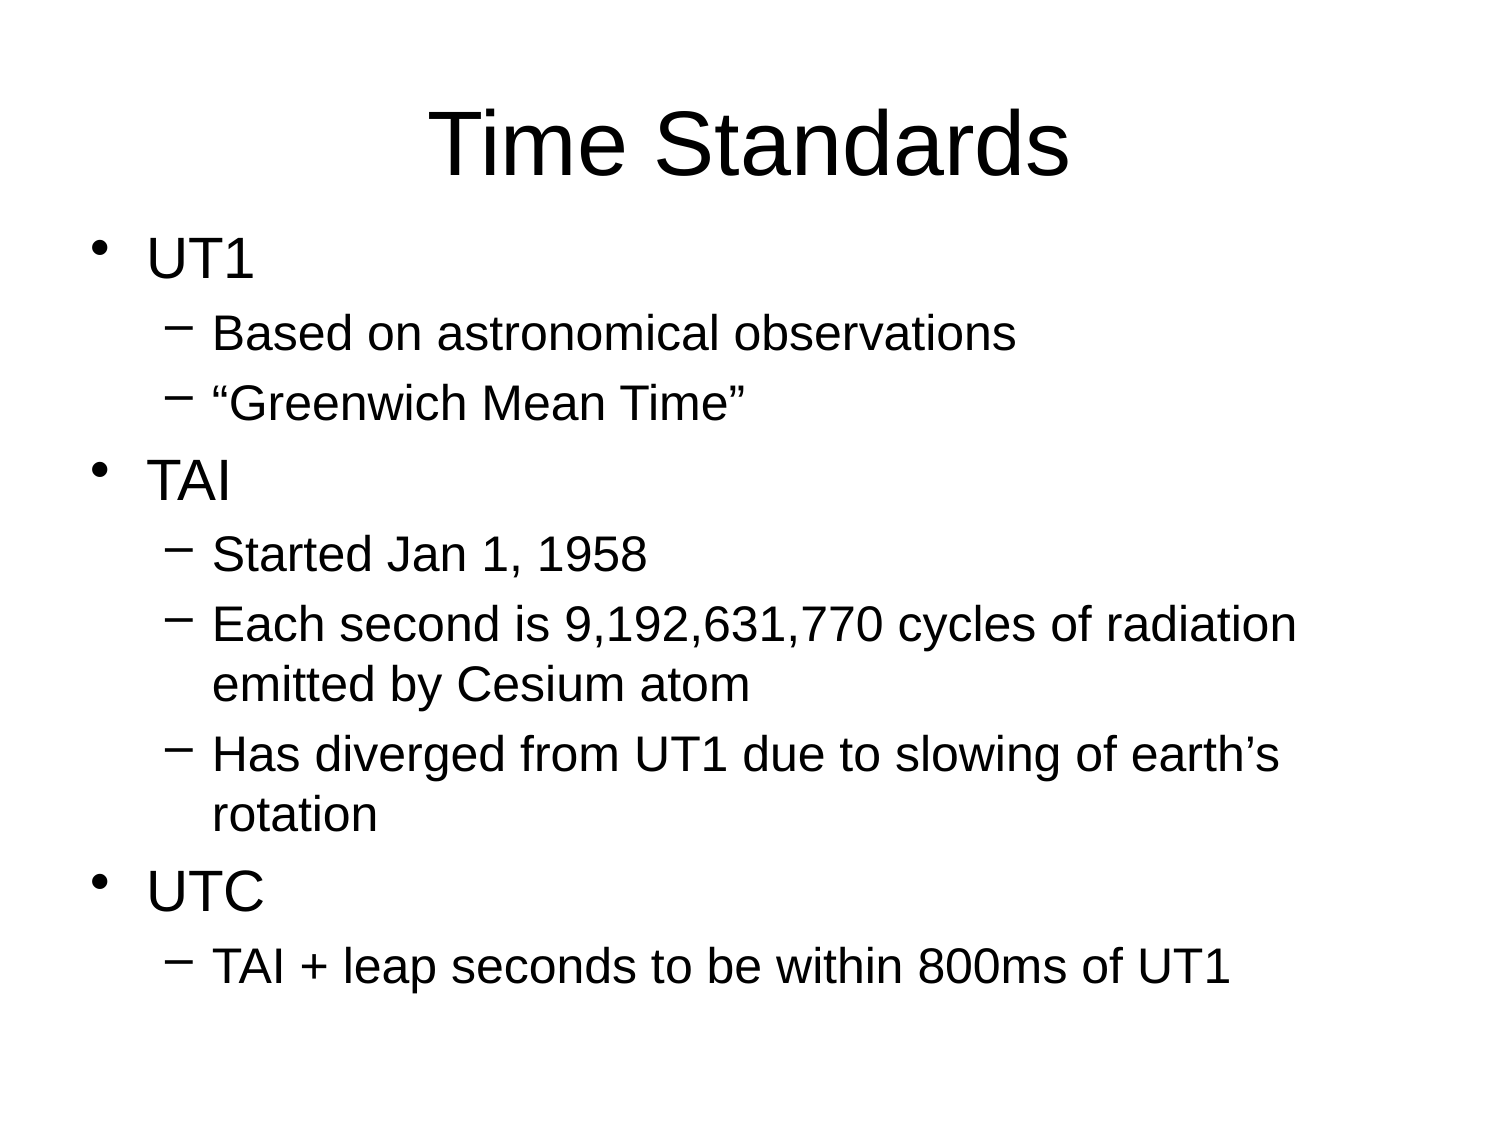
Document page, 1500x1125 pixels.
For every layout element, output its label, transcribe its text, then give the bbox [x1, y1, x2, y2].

title Time Standards [75, 45, 1425, 212]
list UT1 Based on astronomical observations “Greenwich Mean Time” TAI Started Jan 1, 1958 Each second is 9,192,631,770 cycles of radiation emitted by Cesium atom Has diverged from UT1 due to slowing of earth’s rotation UTC TAI + leap seconds to be within 800ms of UT1 [75, 212, 1425, 955]
